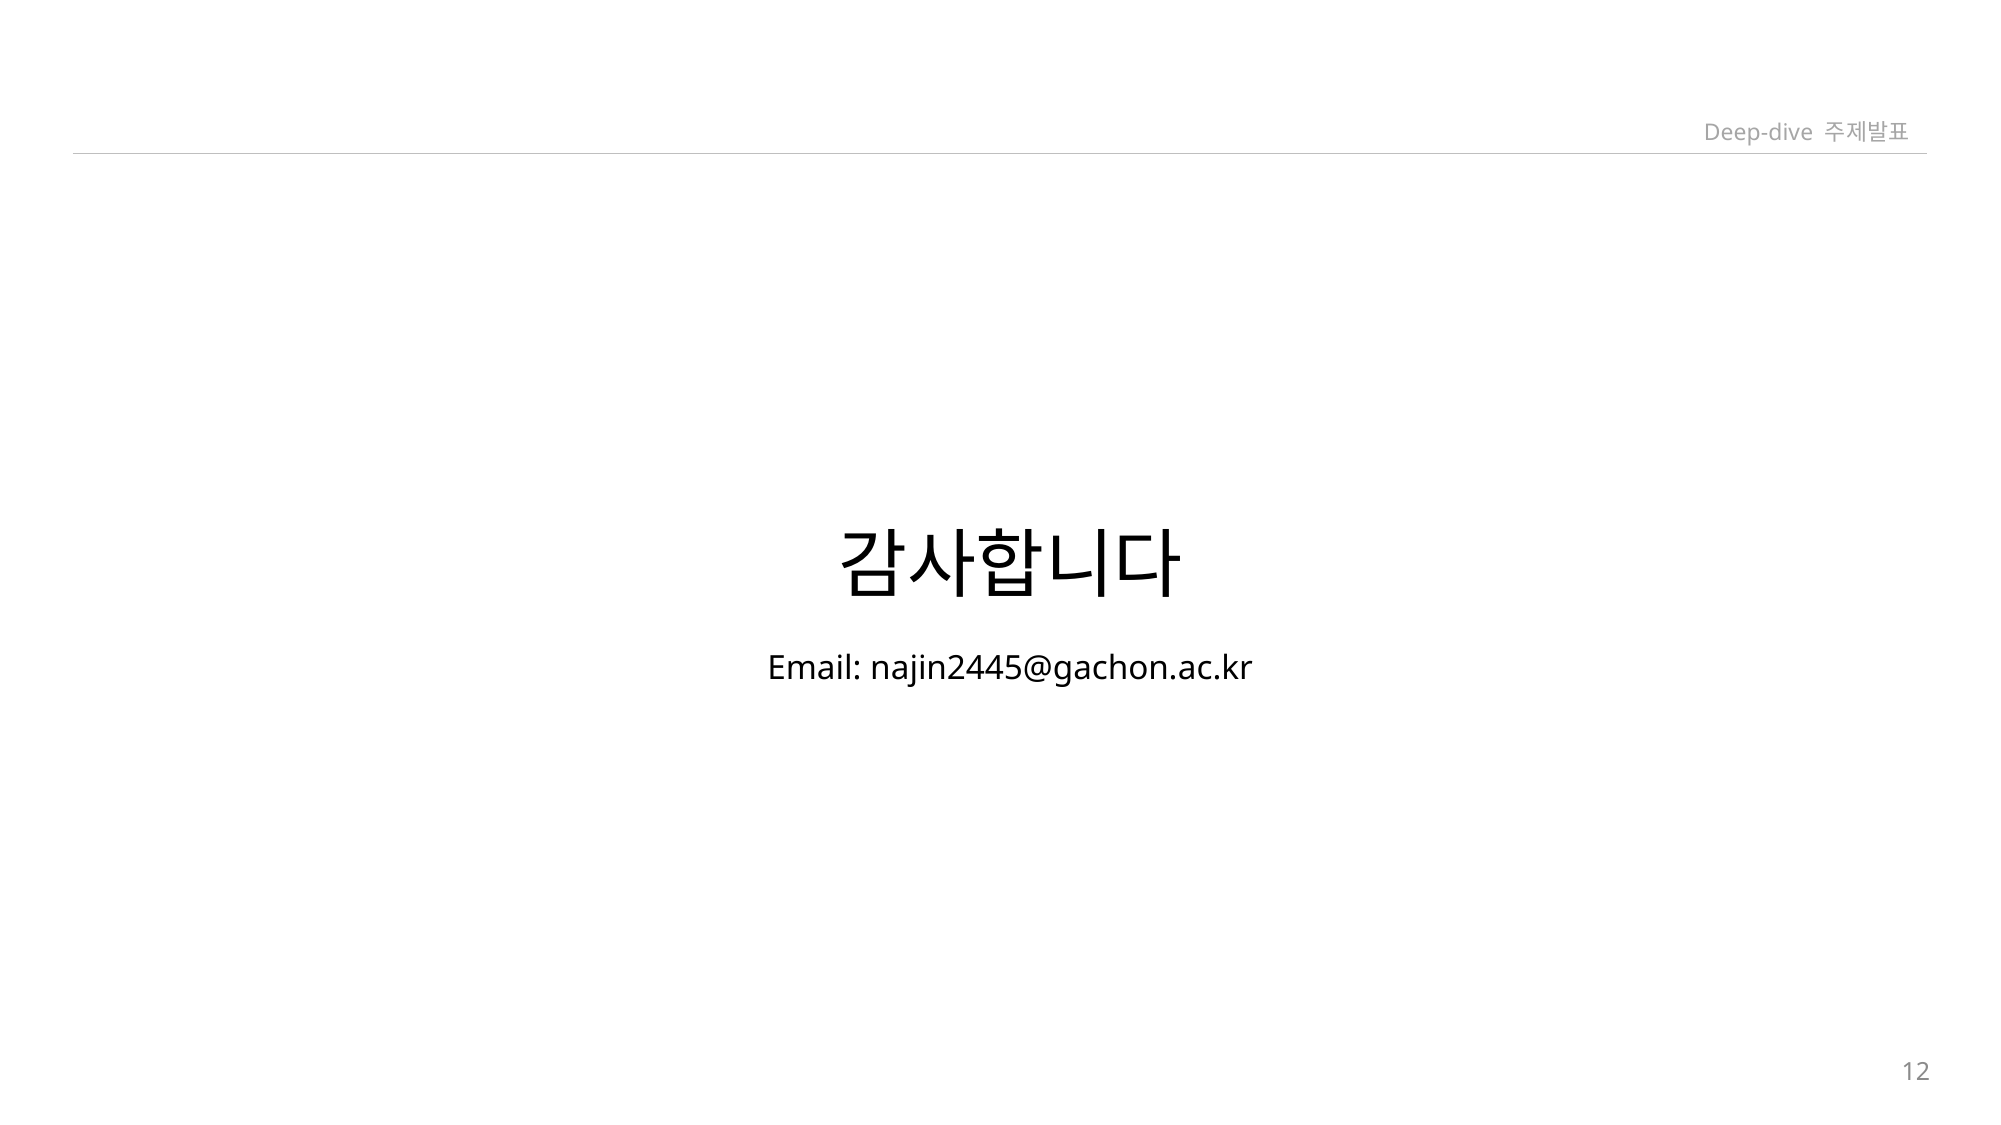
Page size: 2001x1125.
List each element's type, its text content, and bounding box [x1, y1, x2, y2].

text_box Deep-dive 주제발표 [1689, 110, 1925, 153]
text_box 감사합니다 Email: najin2445@gachon.ac.kr [752, 418, 1269, 694]
slide_number 12 [1495, 1042, 1946, 1103]
